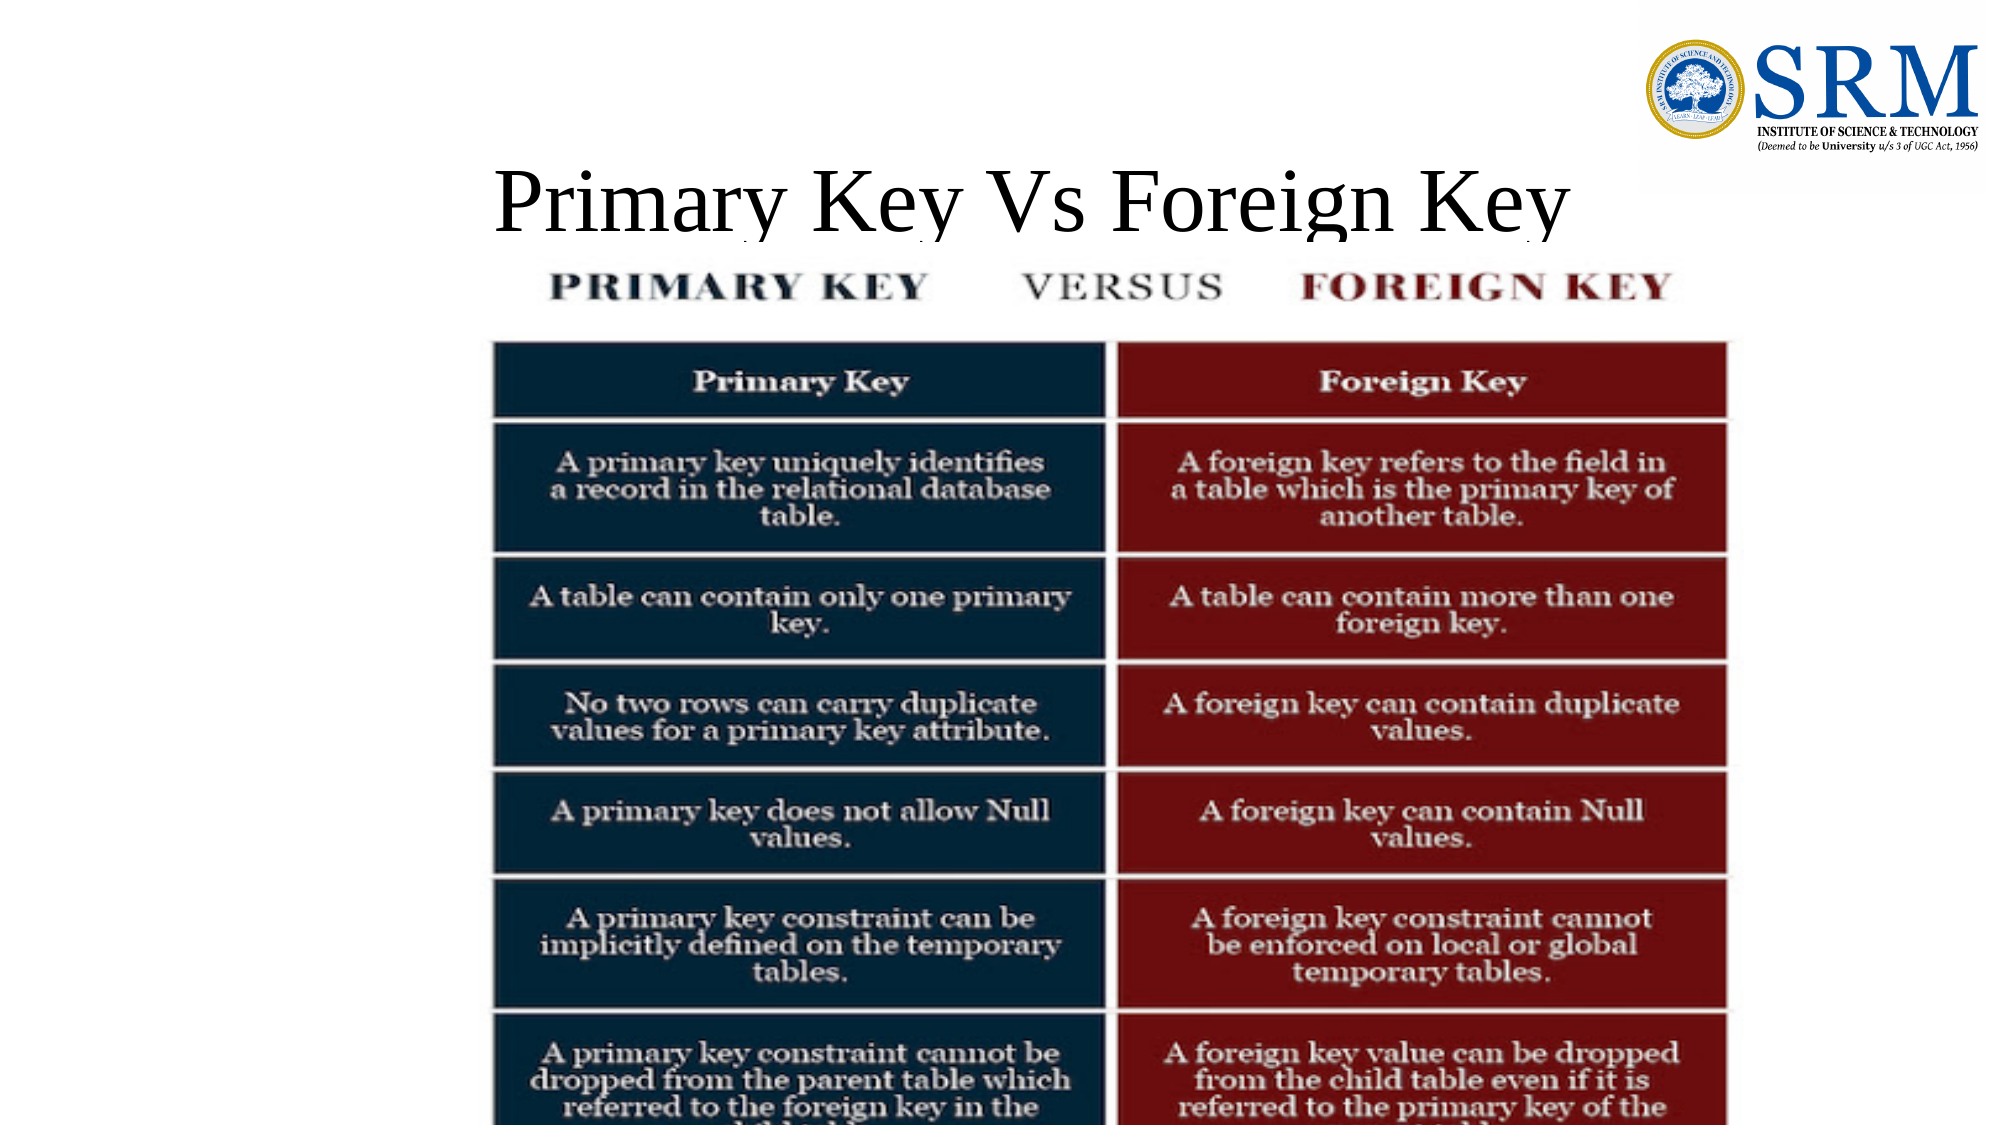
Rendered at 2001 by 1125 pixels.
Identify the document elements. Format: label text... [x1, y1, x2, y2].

picture [479, 242, 1745, 1125]
picture [1639, 0, 1986, 193]
title Primary Key Vs Foreign Key [313, 150, 1753, 253]
picture [518, 1023, 1089, 1125]
